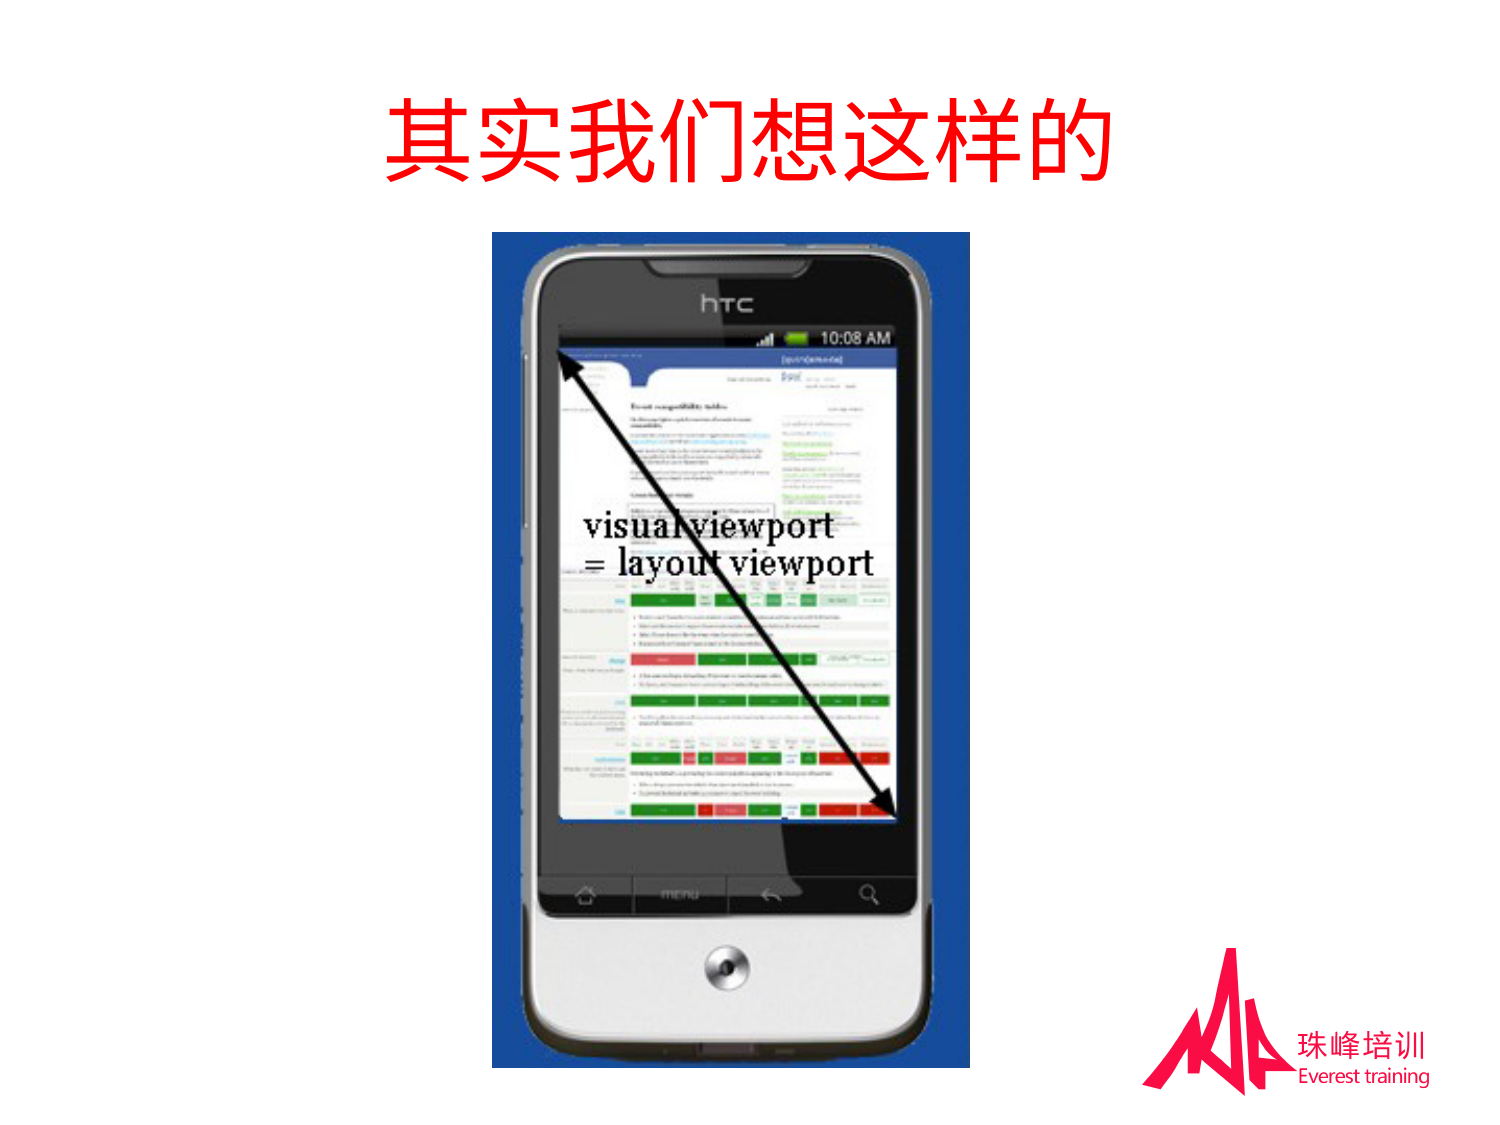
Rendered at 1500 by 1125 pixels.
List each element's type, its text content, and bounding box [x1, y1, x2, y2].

title 其实我们想这样的 [75, 45, 1425, 233]
picture [1142, 948, 1429, 1097]
picture [491, 232, 970, 1069]
